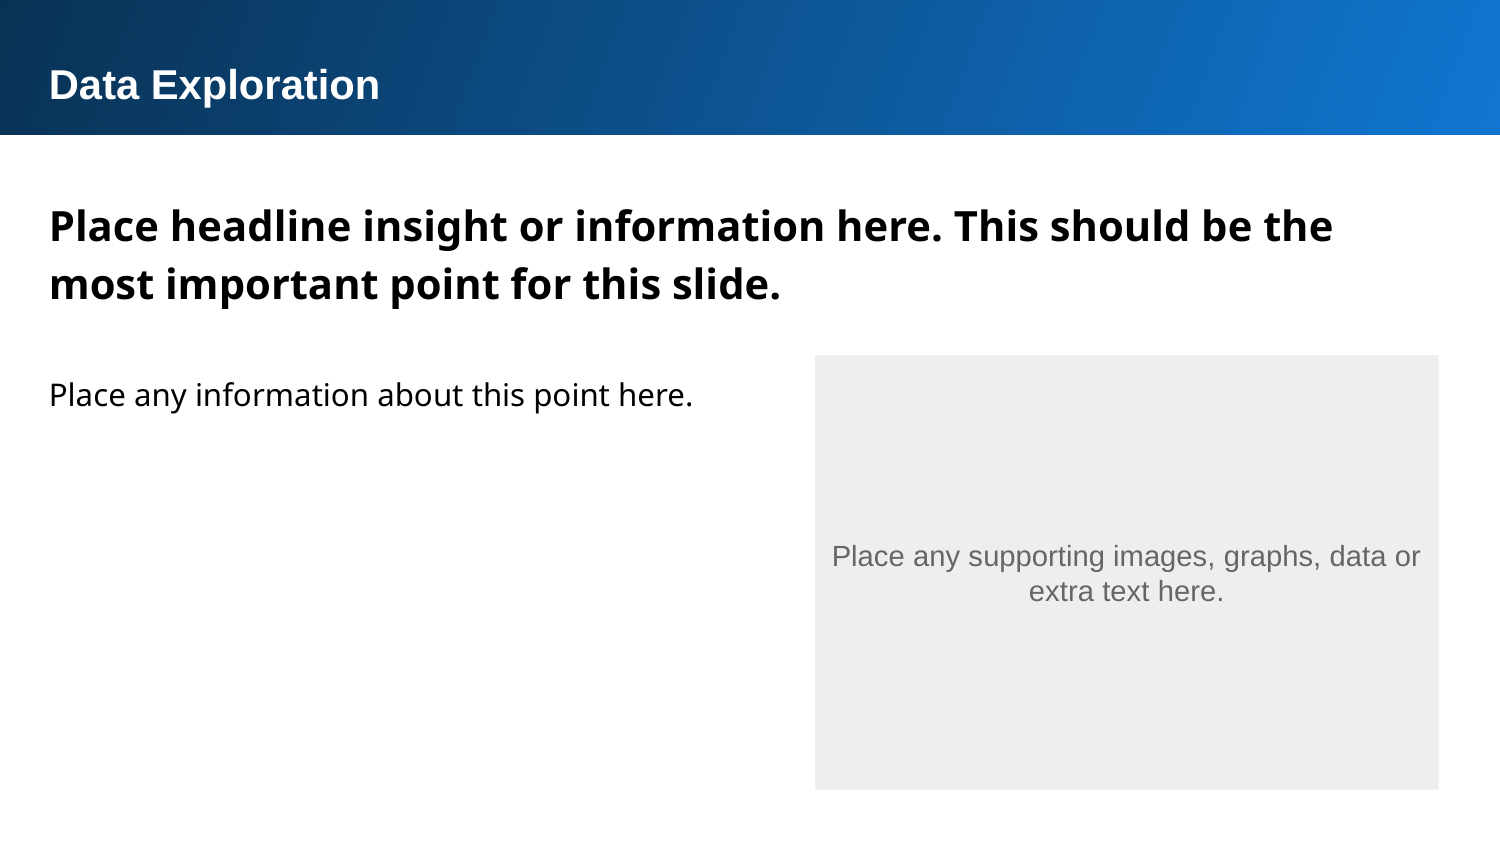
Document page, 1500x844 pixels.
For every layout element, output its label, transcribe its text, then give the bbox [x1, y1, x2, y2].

text_box Data Exploration [33, 43, 1439, 124]
text_box Place headline insight or information here. This should be the most important point for this slide. [33, 177, 1439, 323]
text_box Place any information about this point here. [33, 355, 712, 429]
text_box [0, 0, 1500, 135]
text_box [814, 354, 1439, 790]
